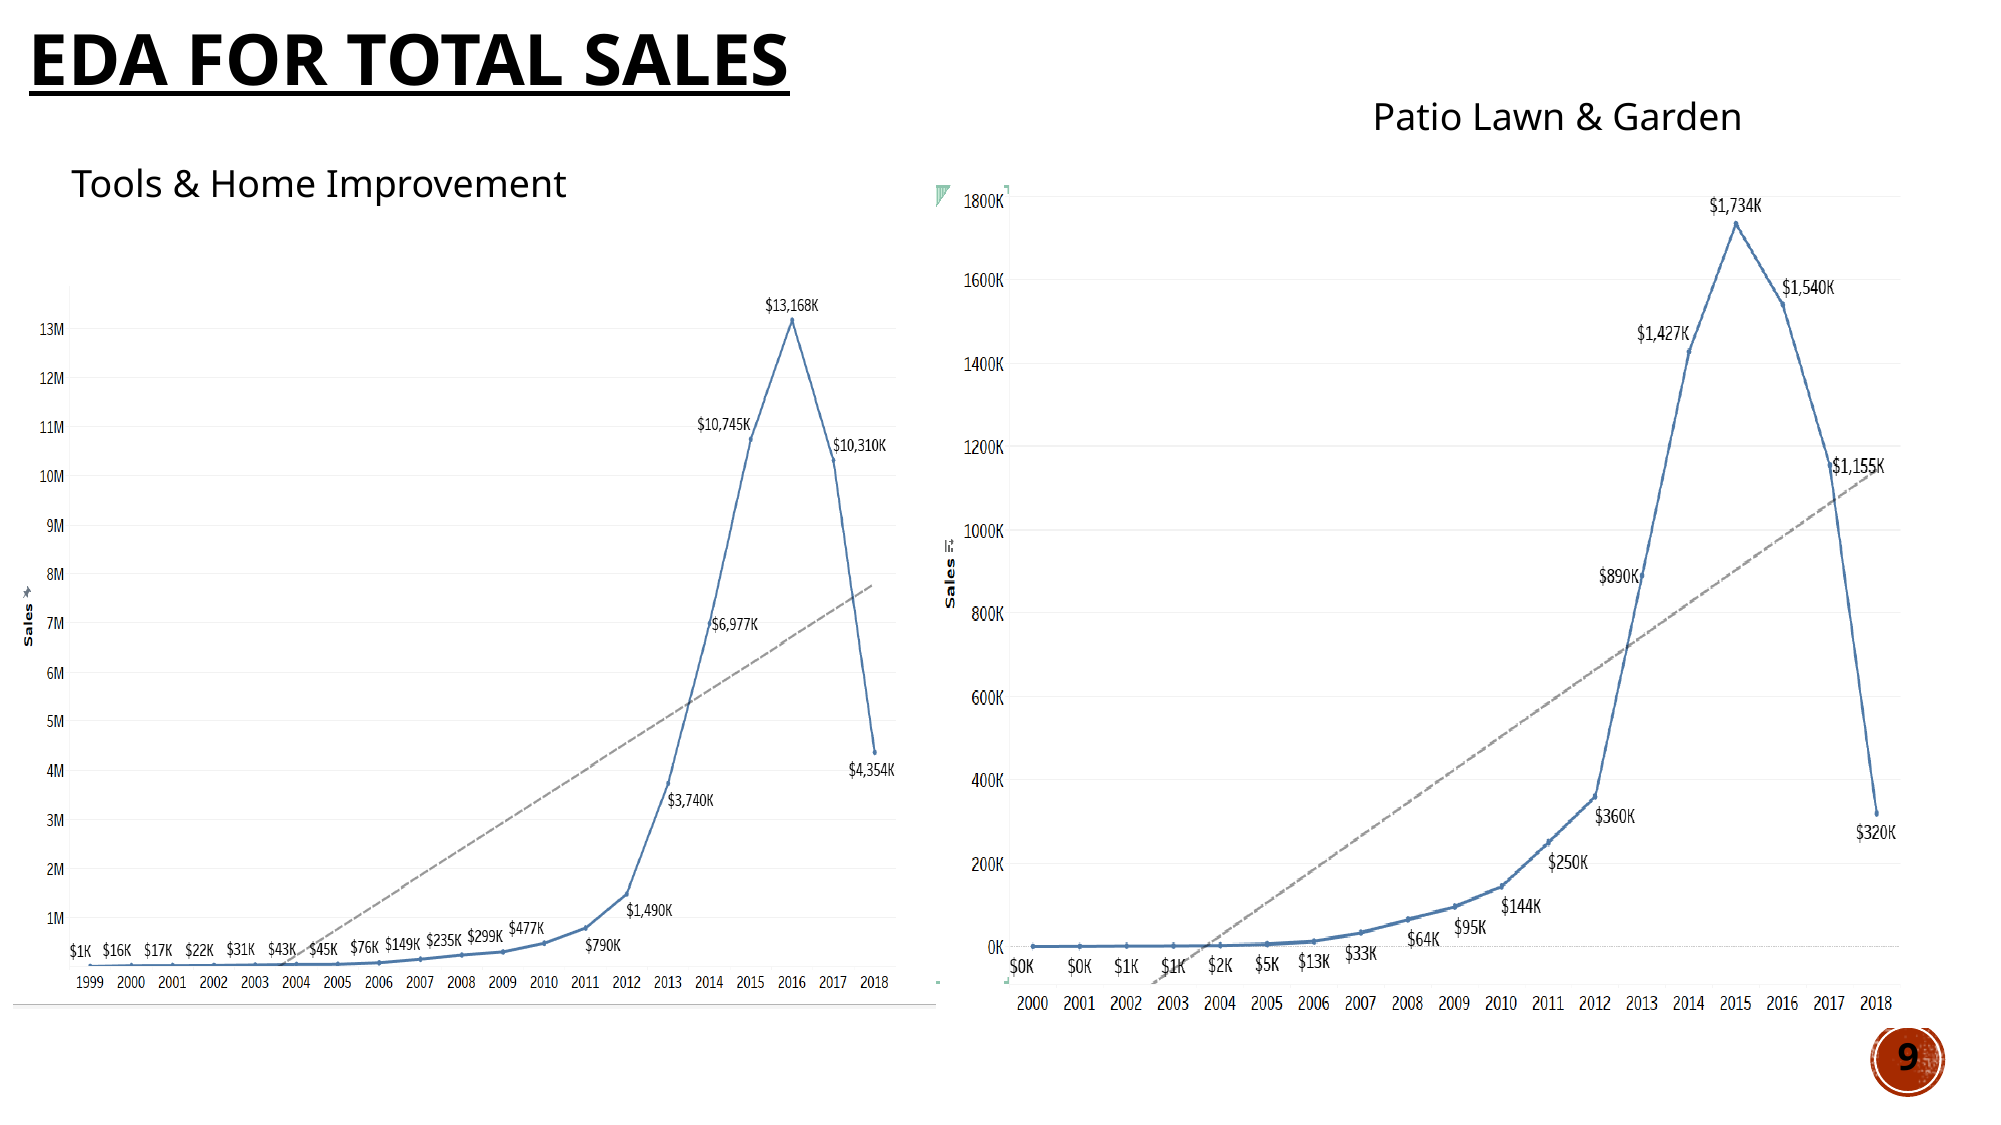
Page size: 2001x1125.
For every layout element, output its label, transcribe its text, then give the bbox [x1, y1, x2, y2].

text_box 9 [1882, 1035, 1974, 1086]
text_box Patio Lawn & Garden [1357, 85, 1765, 146]
text_box Tools & Home Improvement [56, 152, 632, 213]
title EDA for total sales [13, 7, 1108, 112]
picture [13, 180, 2000, 1029]
